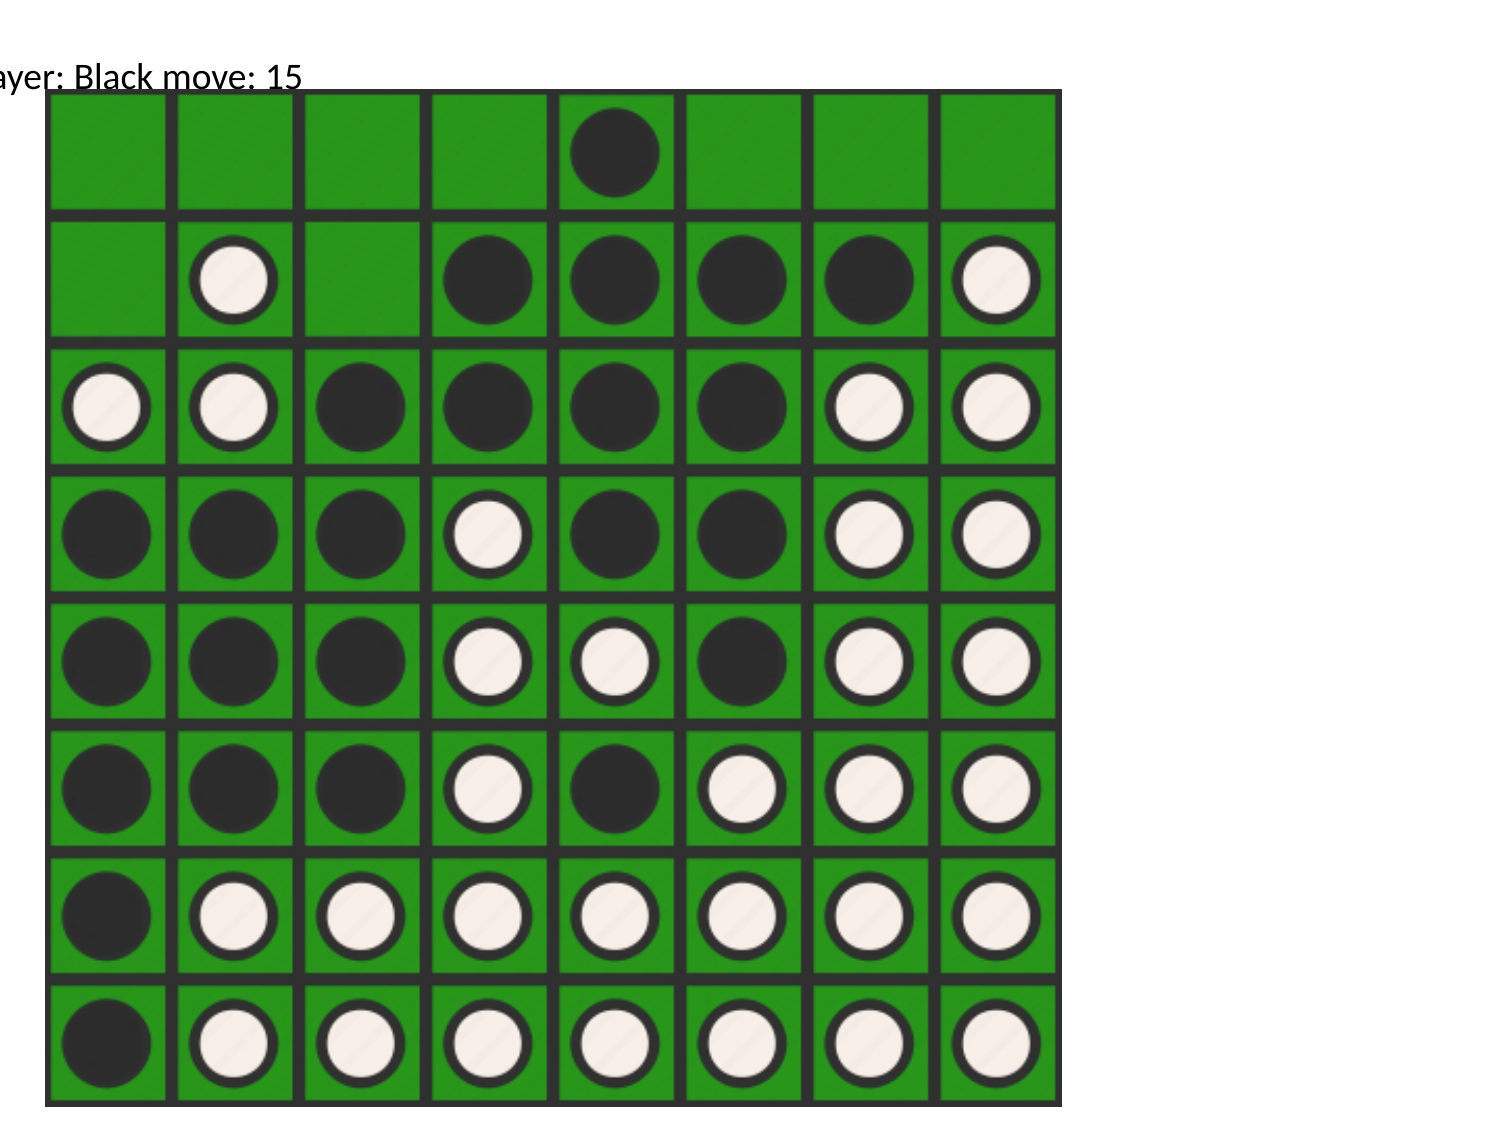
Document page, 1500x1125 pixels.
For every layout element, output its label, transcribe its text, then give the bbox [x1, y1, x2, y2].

text_box turn: 51 player: Black move: 15 [0, 44, 319, 105]
picture [44, 89, 1062, 1107]
